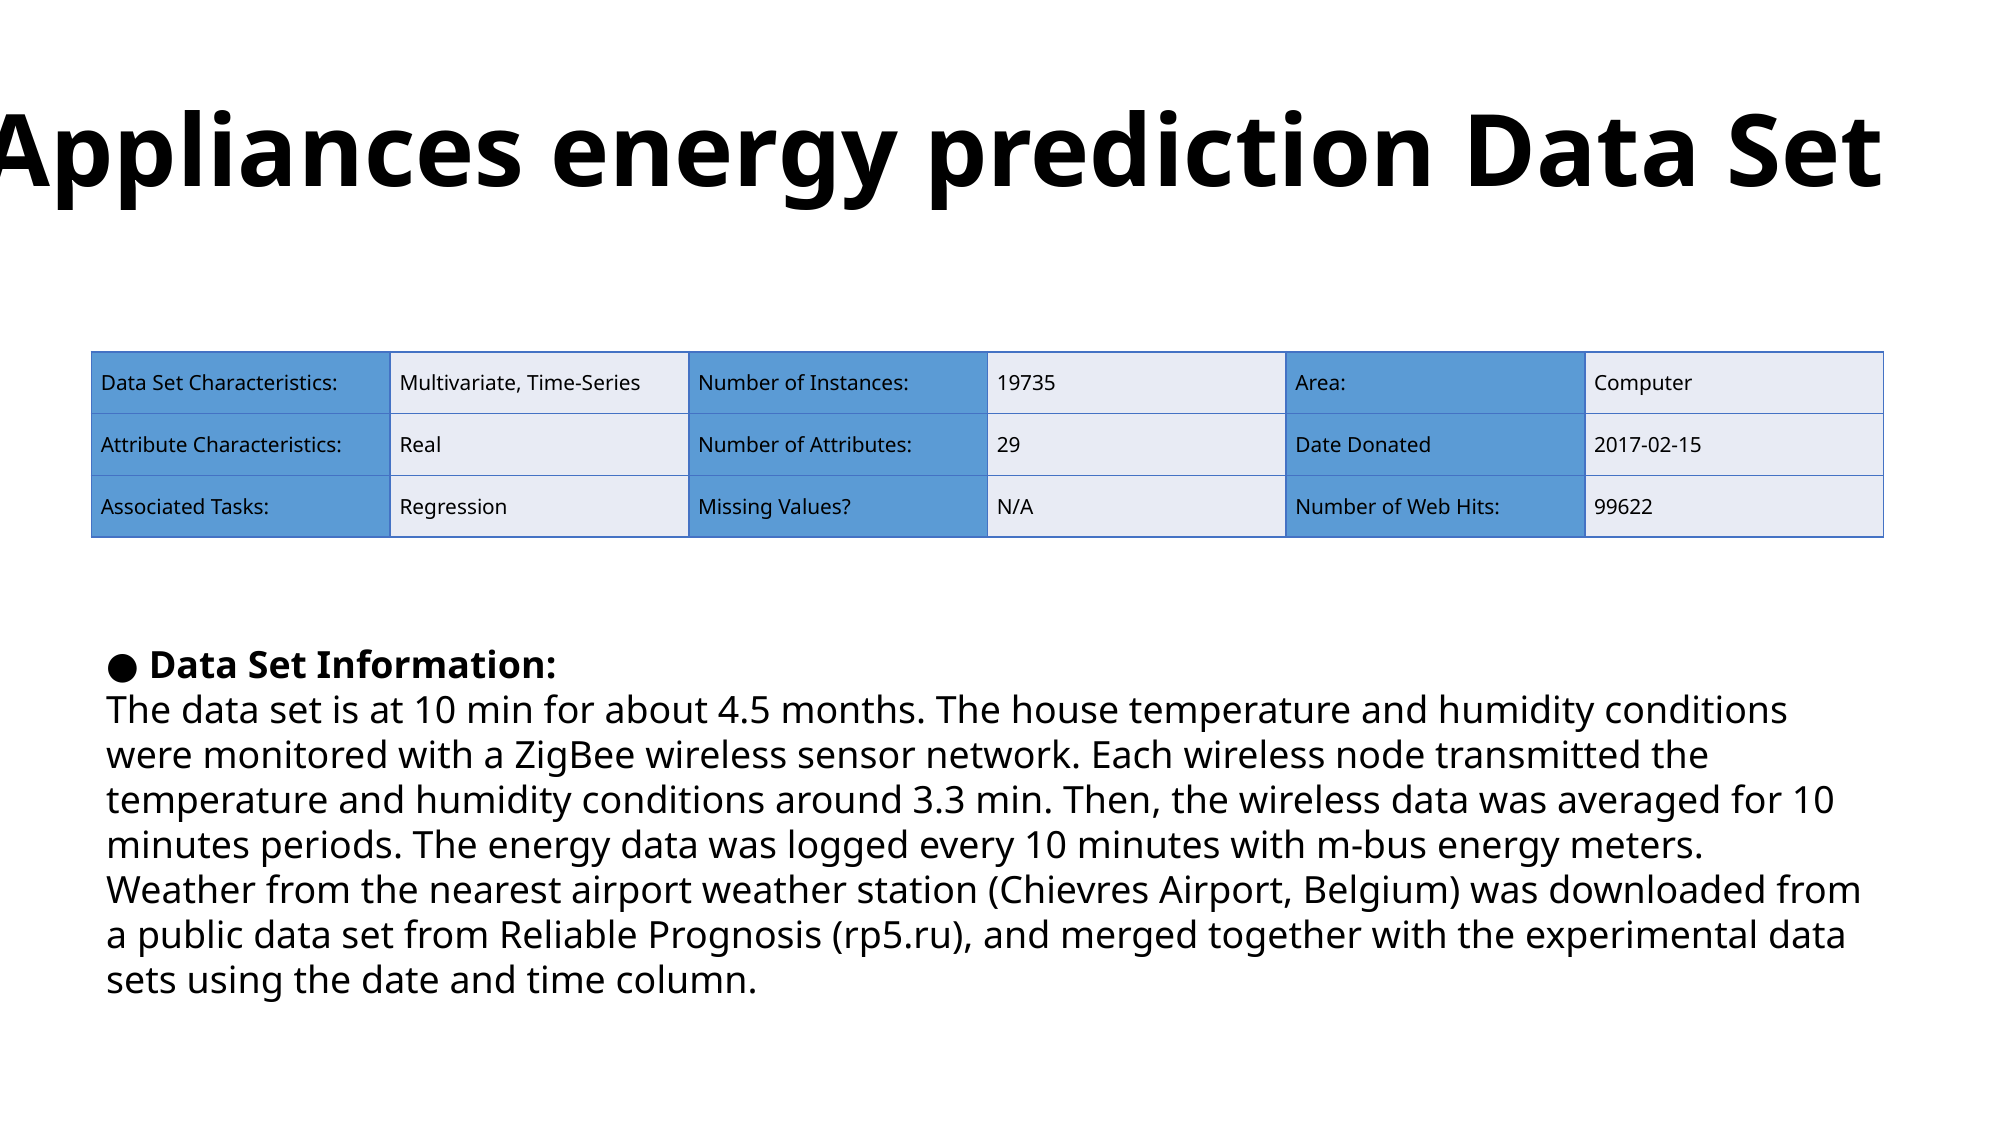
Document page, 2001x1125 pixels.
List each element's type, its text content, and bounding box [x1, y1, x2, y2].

table_cell Number of Attributes: [690, 414, 987, 475]
table_header Area: [1287, 353, 1584, 413]
table_header Data Set Characteristics: [92, 353, 389, 413]
table_cell 29 [988, 414, 1285, 475]
table_header Multivariate, Time-Series [391, 353, 688, 413]
table_cell Regression [391, 476, 688, 536]
table_header Computer [1586, 353, 1883, 413]
table_cell Missing Values? [690, 476, 987, 536]
text_box Appliances energy prediction Data Set [0, 79, 1901, 214]
table_cell 99622 [1586, 476, 1883, 536]
table_cell Real [391, 414, 688, 475]
table_cell 2017-02-15 [1586, 414, 1883, 475]
table_header 19735 [988, 353, 1285, 413]
table_header Number of Instances: [690, 353, 987, 413]
table_cell Associated Tasks: [92, 476, 389, 536]
text_box ● Data Set Information: The data set is at 10 min for about 4.5 months. The house temperature and humidity conditions were monitored with a ZigBee wireless sensor network. Each wireless node transmitted the temperature and humidity conditions around 3.3 min. Then, the wireless data was averaged for 10 minutes periods. The energy data was logged every 10 minutes with m-bus energy meters. Weather from the nearest airport weather station (Chievres Airport, Belgium) was downloaded from a public data set from Reliable Prognosis (rp5.ru), and merged together with the experimental data sets using the date and time column. [91, 633, 1884, 1009]
table_cell Attribute Characteristics: [92, 414, 389, 475]
table_cell N/A [988, 476, 1285, 536]
table_cell Date Donated [1287, 414, 1584, 475]
table_cell Number of Web Hits: [1287, 476, 1584, 536]
